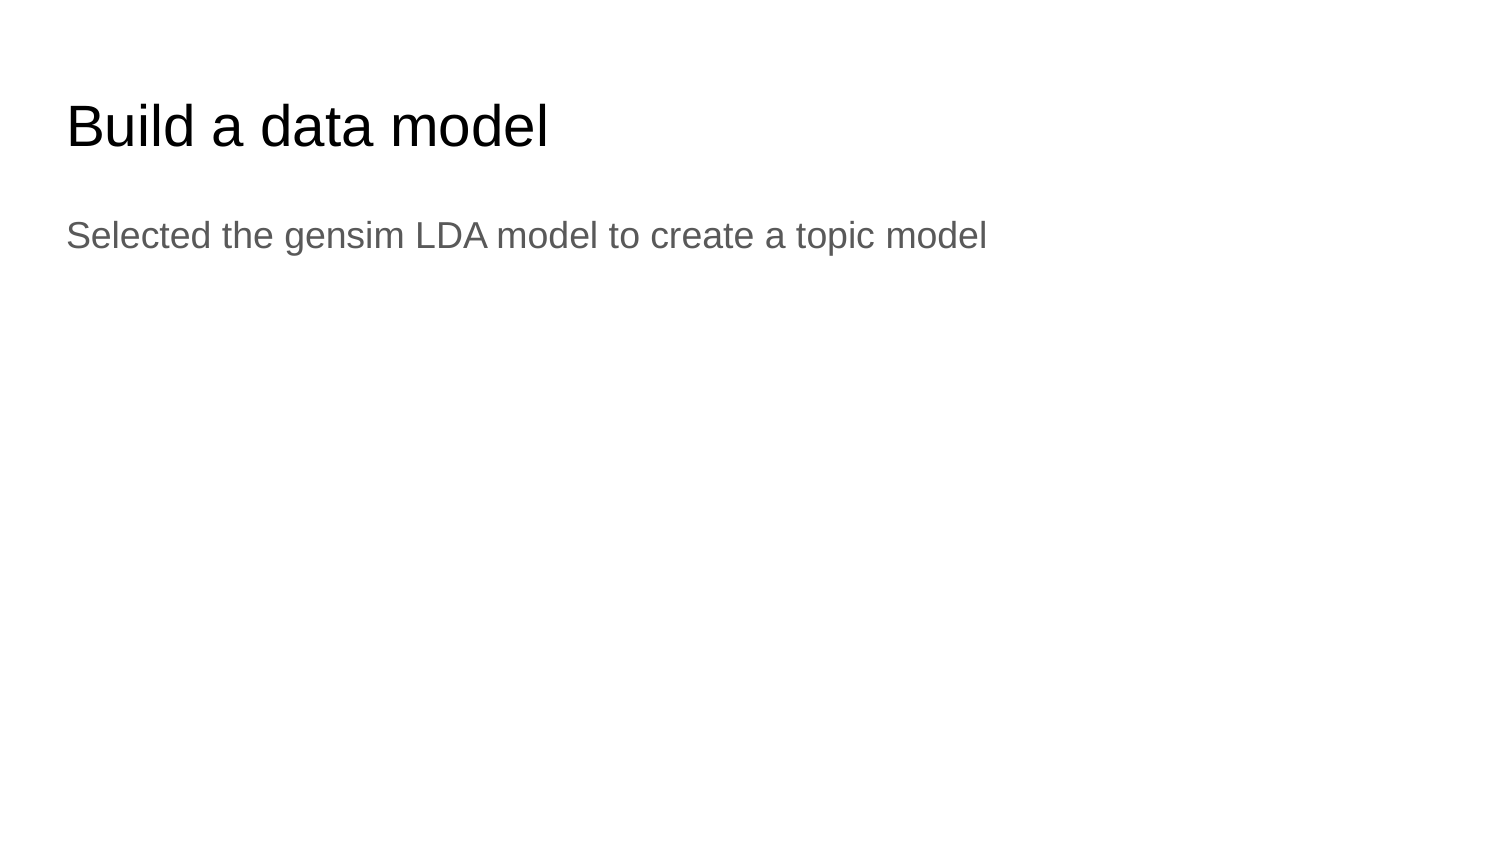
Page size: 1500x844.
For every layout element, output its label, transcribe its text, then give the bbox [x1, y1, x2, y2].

title Build a data model [51, 72, 1449, 167]
list Selected the gensim LDA model to create a topic model [51, 189, 1449, 750]
